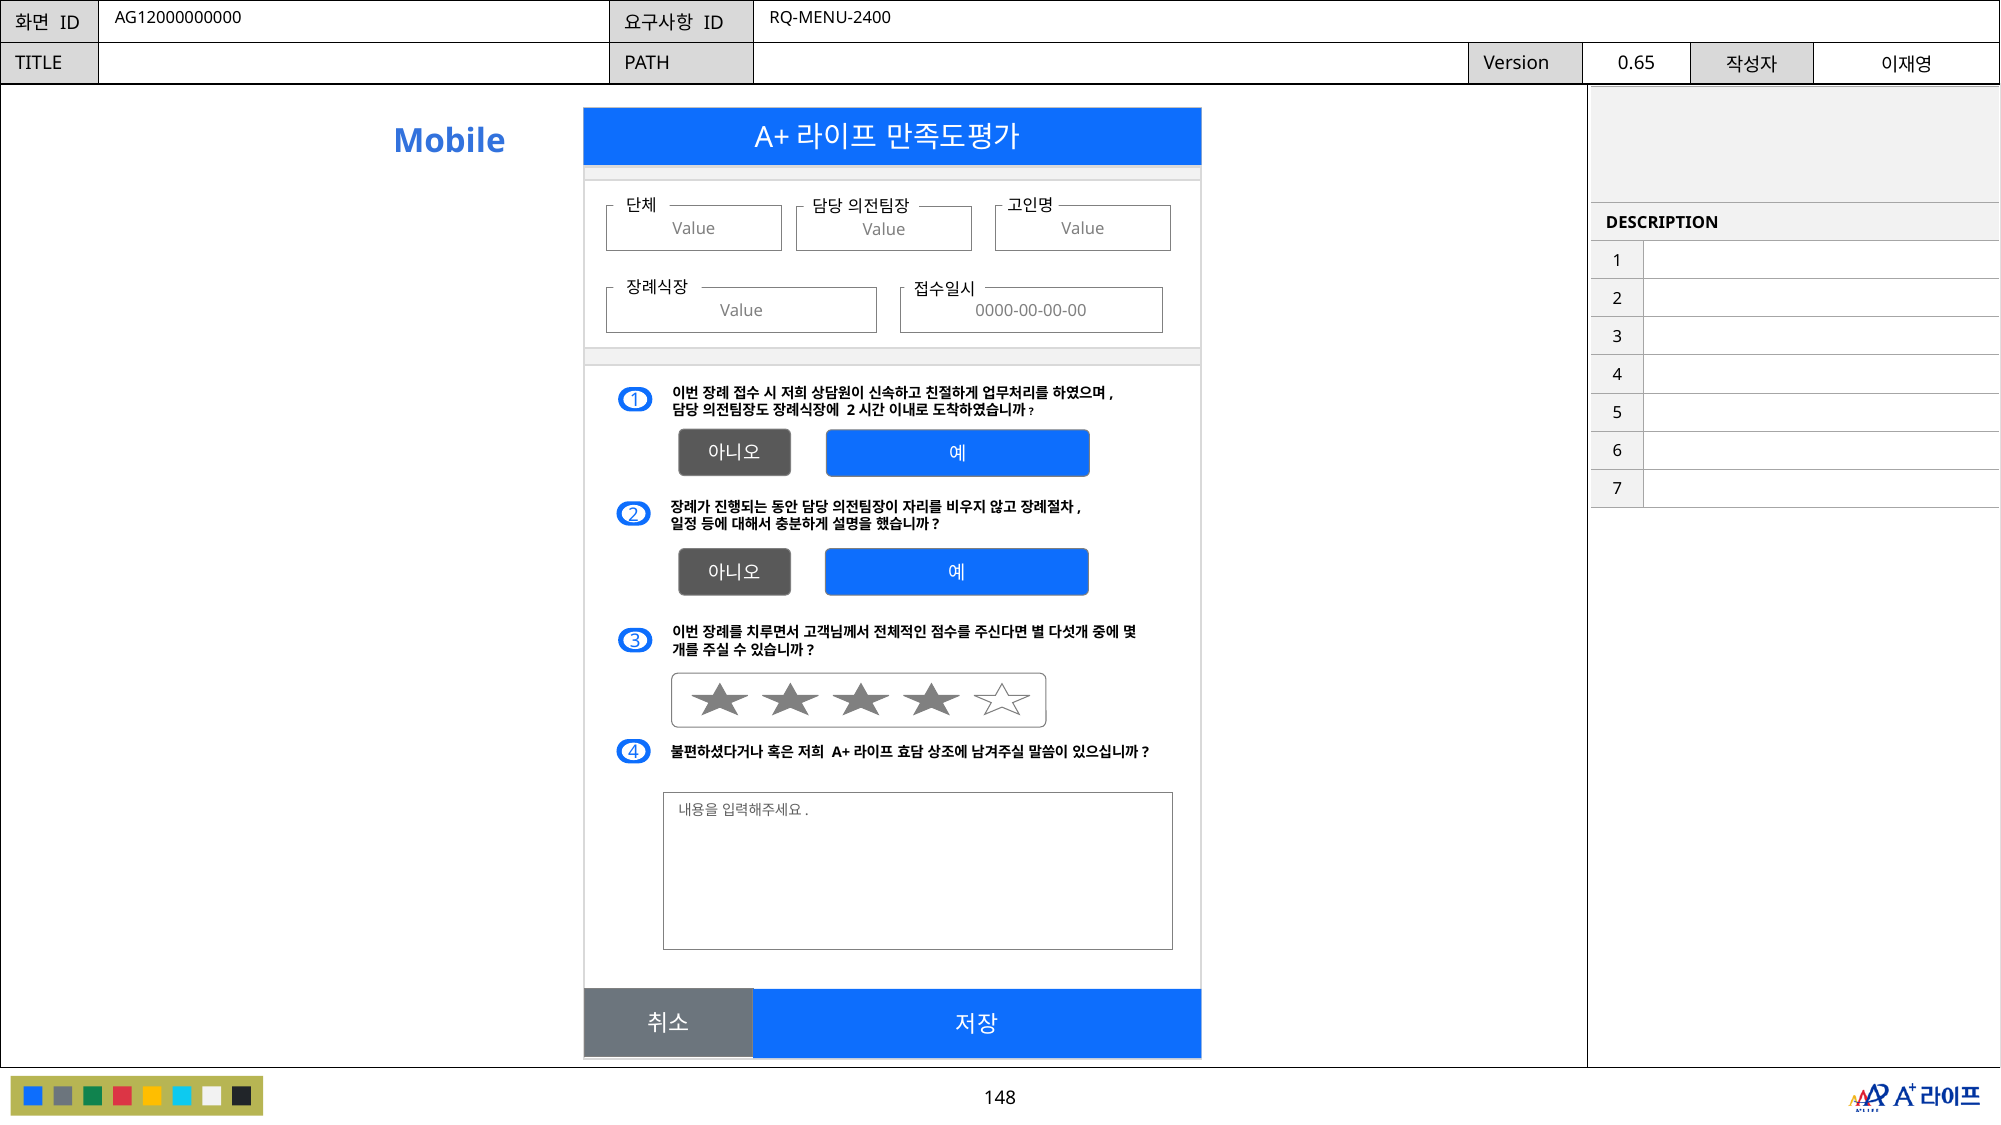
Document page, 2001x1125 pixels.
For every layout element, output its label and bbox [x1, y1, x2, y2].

table_cell [1591, 470, 1643, 507]
table_cell [1644, 394, 1999, 431]
table_cell [1644, 317, 1999, 354]
text_box [378, 111, 521, 167]
table_header [1591, 87, 1999, 202]
table_cell [1591, 203, 1999, 240]
table_cell [1591, 317, 1643, 354]
table_cell [1591, 241, 1643, 278]
list [754, 1, 1999, 37]
list [99, 1, 610, 37]
table_cell [1644, 470, 1999, 507]
table_cell [1644, 432, 1999, 469]
table_cell [1644, 355, 1999, 393]
table_cell [1644, 279, 1999, 316]
table_cell [1591, 355, 1643, 393]
table_cell [1591, 432, 1643, 469]
table_cell [1591, 279, 1643, 316]
table_cell [1644, 241, 1999, 278]
text_box [583, 107, 1202, 1060]
picture [1848, 1083, 1980, 1112]
table_cell [1591, 394, 1643, 431]
